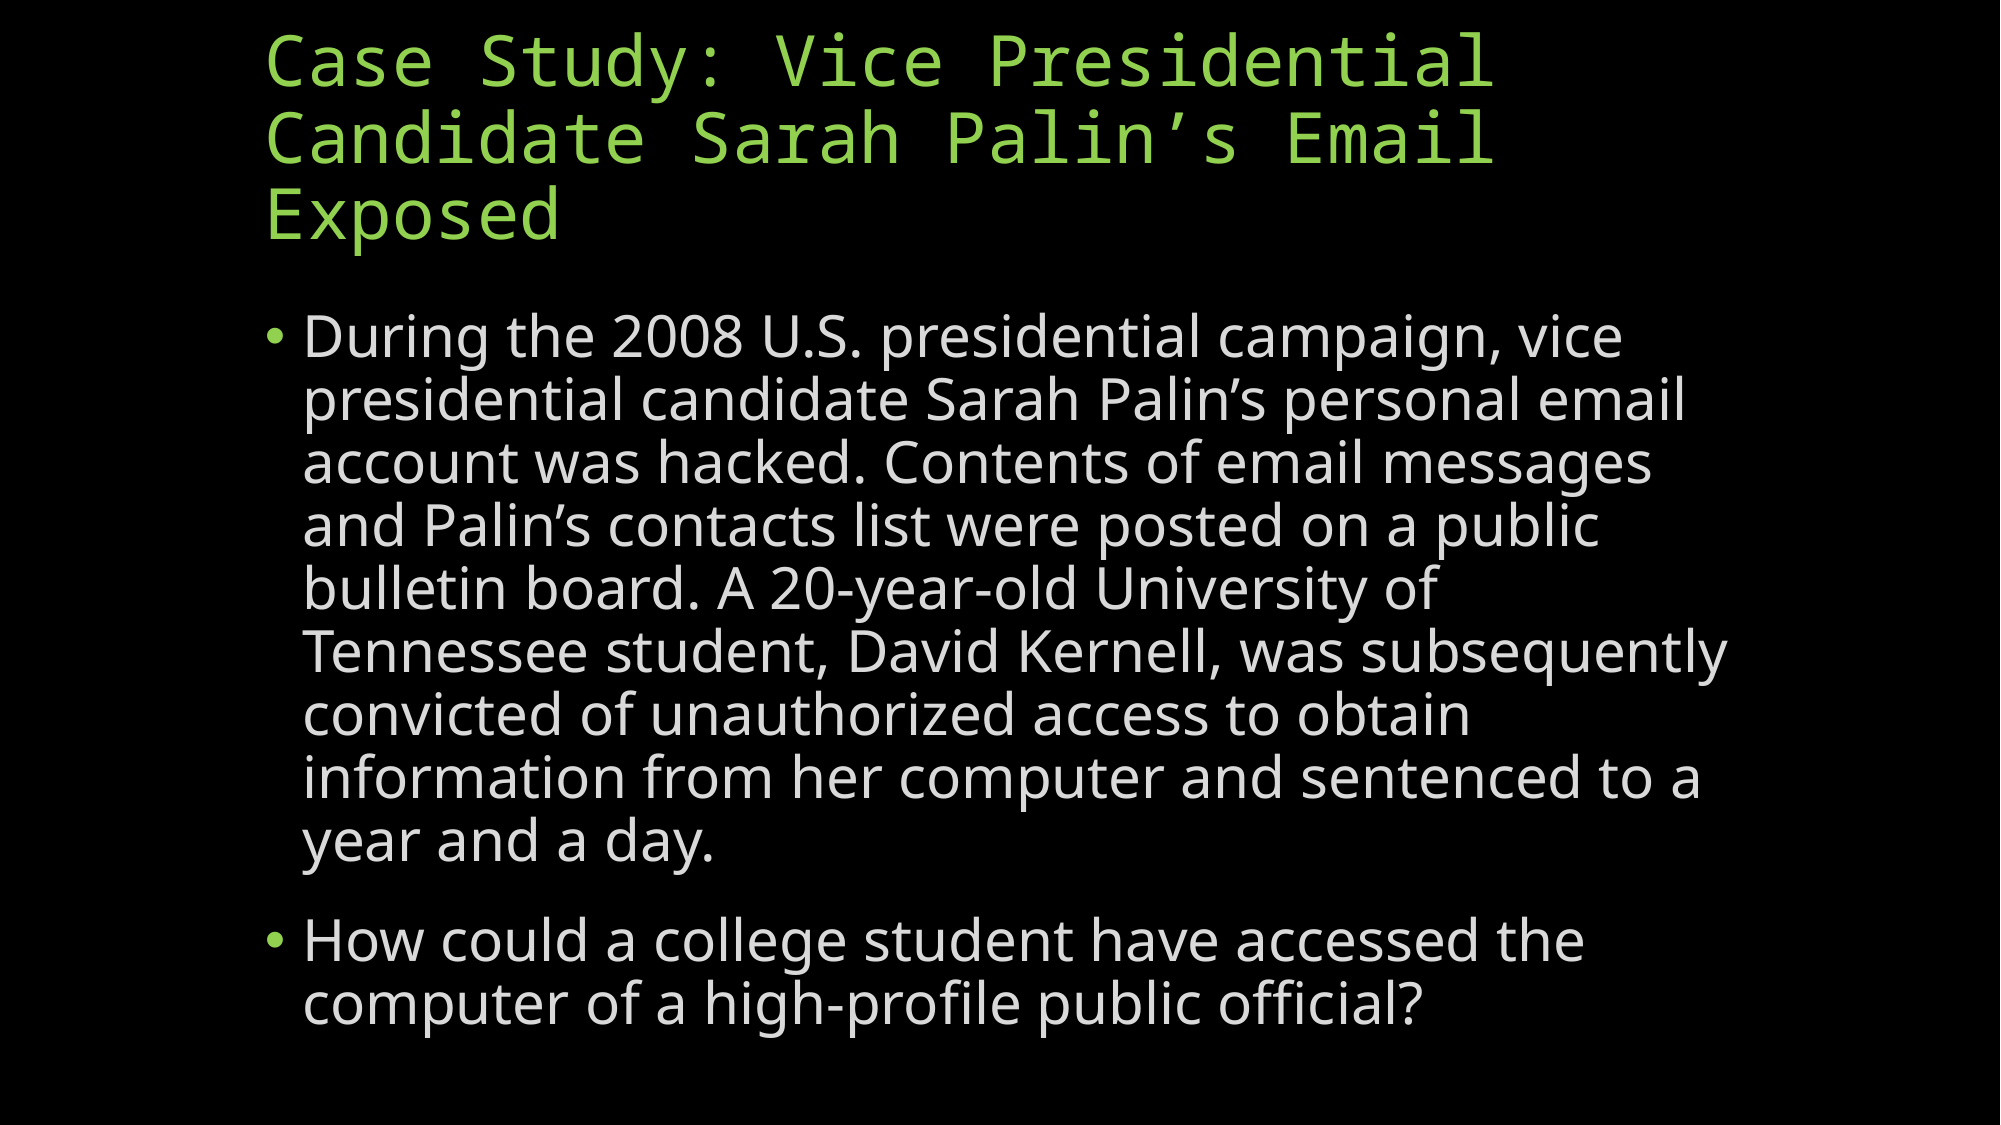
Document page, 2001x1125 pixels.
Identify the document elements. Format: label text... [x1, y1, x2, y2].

title Case Study: Vice Presidential Candidate Sarah Palin’s Email Exposed [249, 75, 1750, 263]
list During the 2008 U.S. presidential campaign, vice presidential candidate Sarah Palin’s personal email account was hacked. Contents of email messages and Palin’s contacts list were posted on a public bulletin board. A 20-year-old University of Tennessee student, David Kernell, was subsequently convicted of unauthorized access to obtain information from her computer and sentenced to a year and a day. How could a college student have accessed the computer of a high-profile public official? [249, 299, 1750, 1000]
